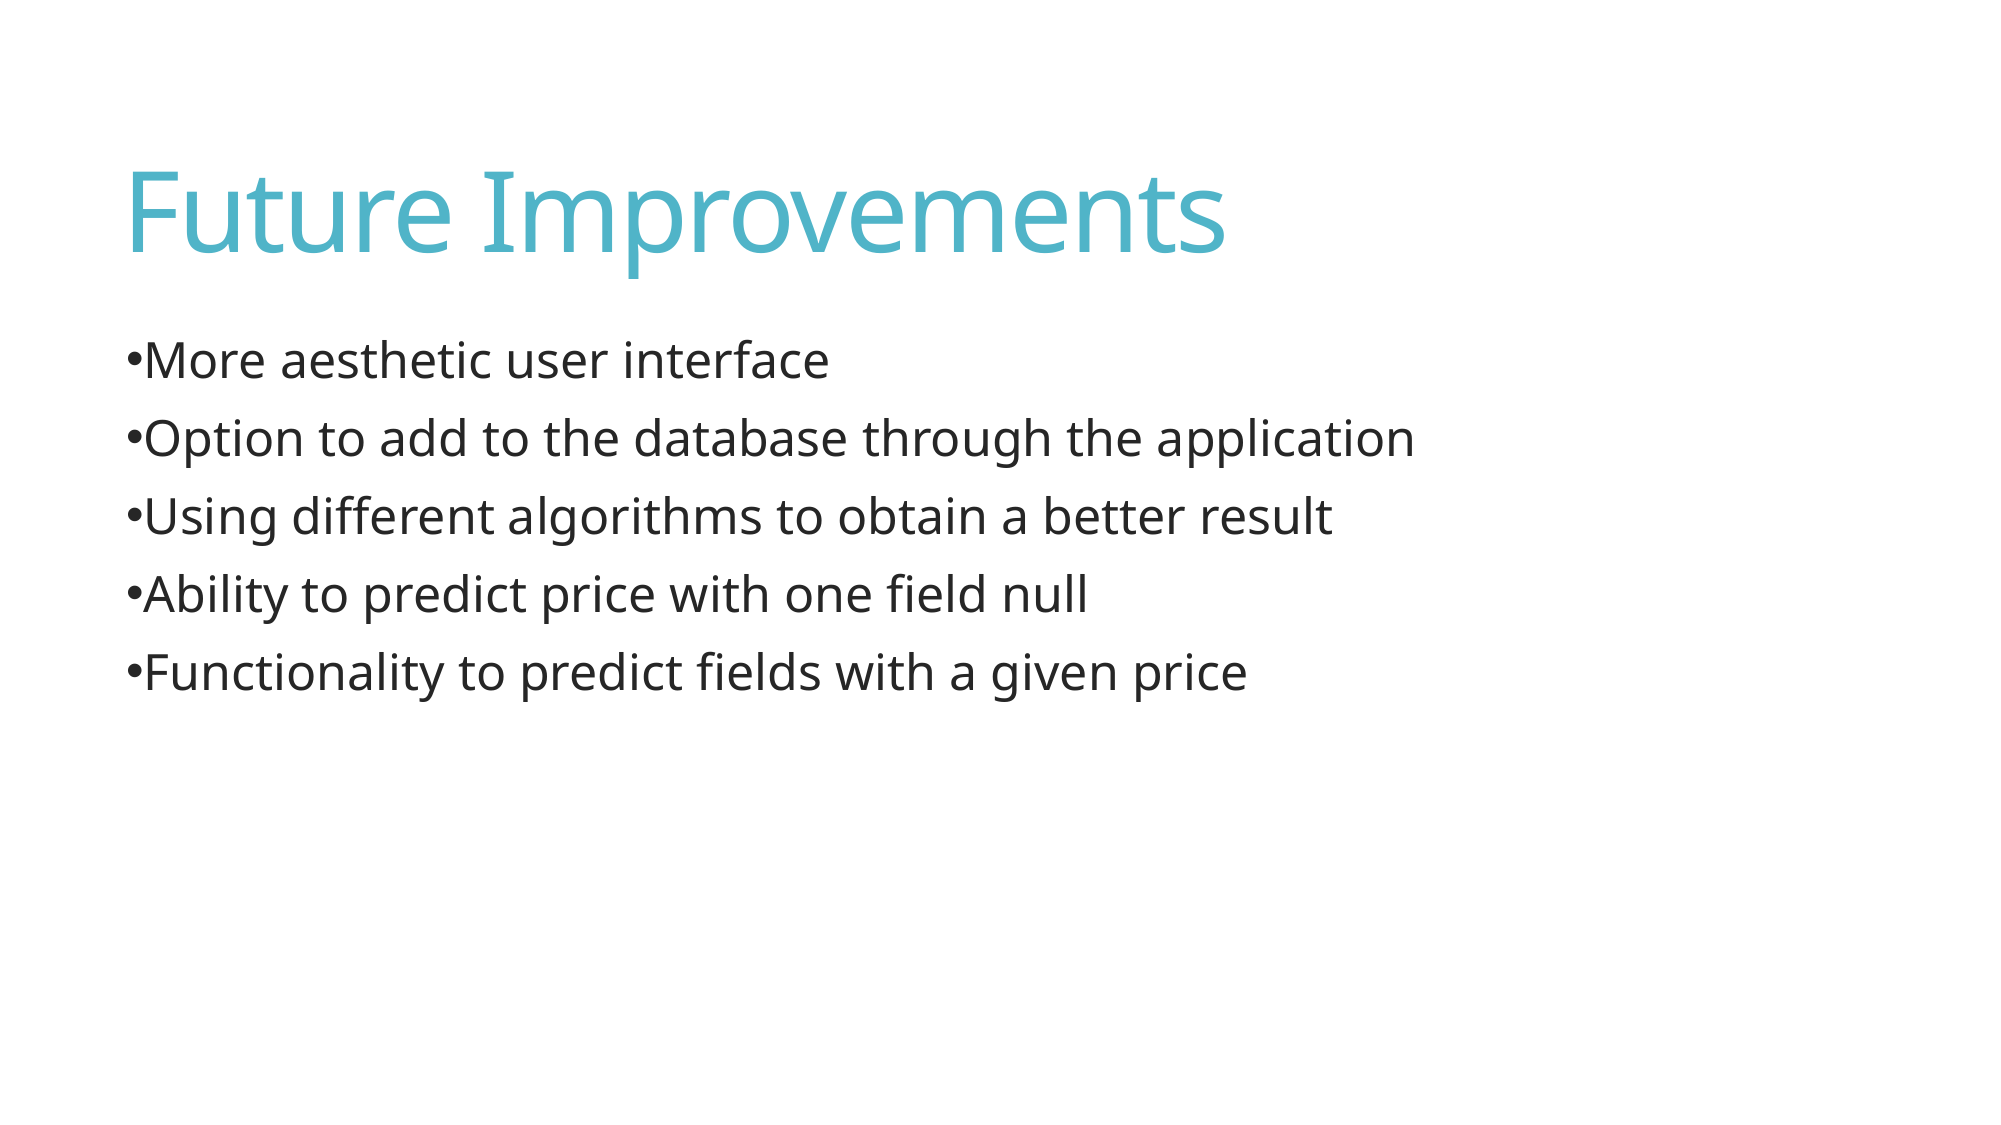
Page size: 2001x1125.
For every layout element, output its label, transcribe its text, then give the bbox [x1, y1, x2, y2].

title Future Improvements [107, 81, 1875, 354]
list More aesthetic user interface Option to add to the database through the application Using different algorithms to obtain a better result Ability to predict price with one field null Functionality to predict fields with a given price [111, 329, 1876, 948]
